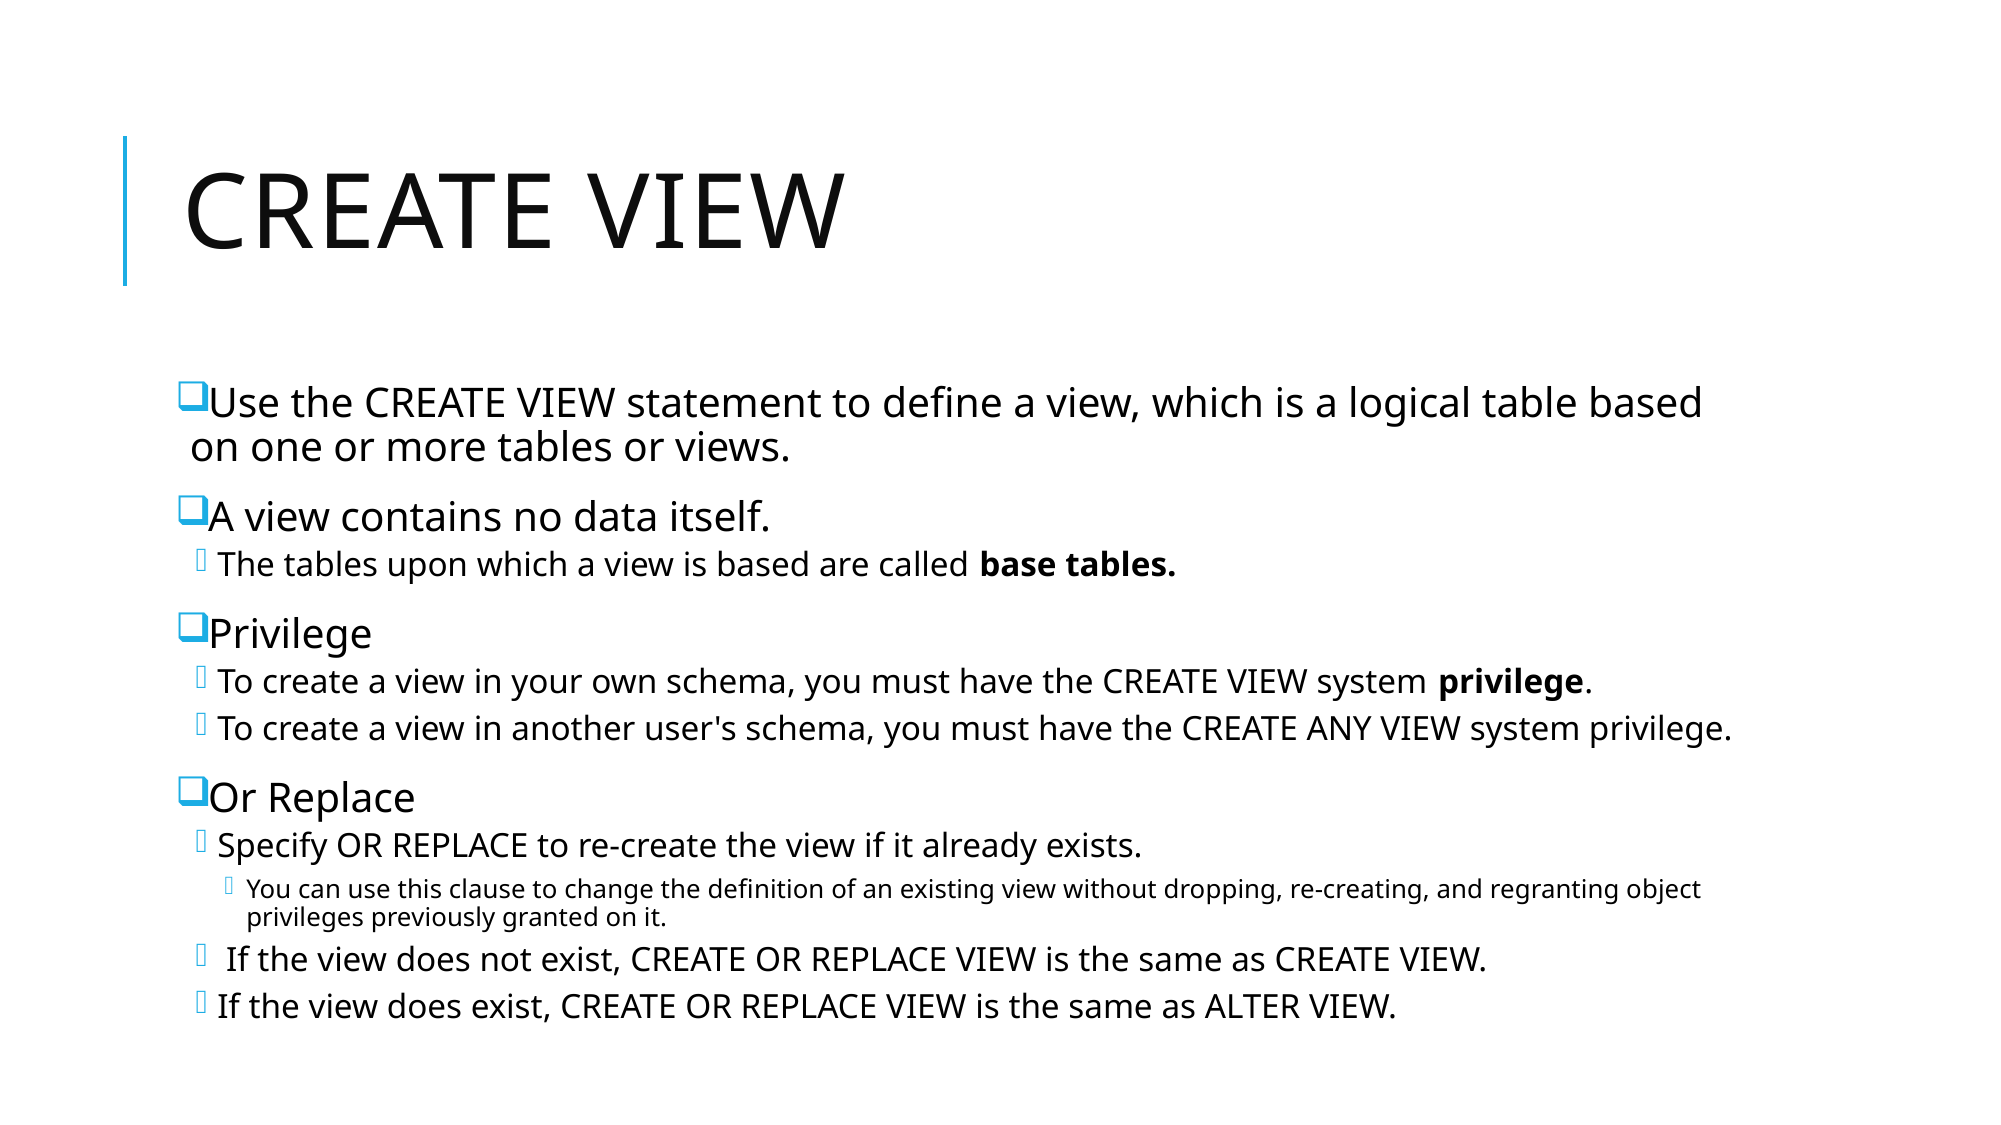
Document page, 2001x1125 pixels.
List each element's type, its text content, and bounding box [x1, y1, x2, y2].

list Use the CREATE VIEW statement to define a view, which is a logical table based on one or more tables or views. A view contains no data itself. The tables upon which a view is based are called base tables. Privilege To create a view in your own schema, you must have the CREATE VIEW system privilege. To create a view in another user's schema, you must have the CREATE ANY VIEW system privilege. Or Replace Specify OR REPLACE to re-create the view if it already exists. You can use this clause to change the definition of an existing view without dropping, re-creating, and regranting object privileges previously granted on it. If the view does not exist, CREATE OR REPLACE VIEW is the same as CREATE VIEW. If the view does exist, CREATE OR REPLACE VIEW is the same as ALTER VIEW. [168, 375, 1763, 1035]
title CREATE VIEW [168, 96, 1763, 342]
